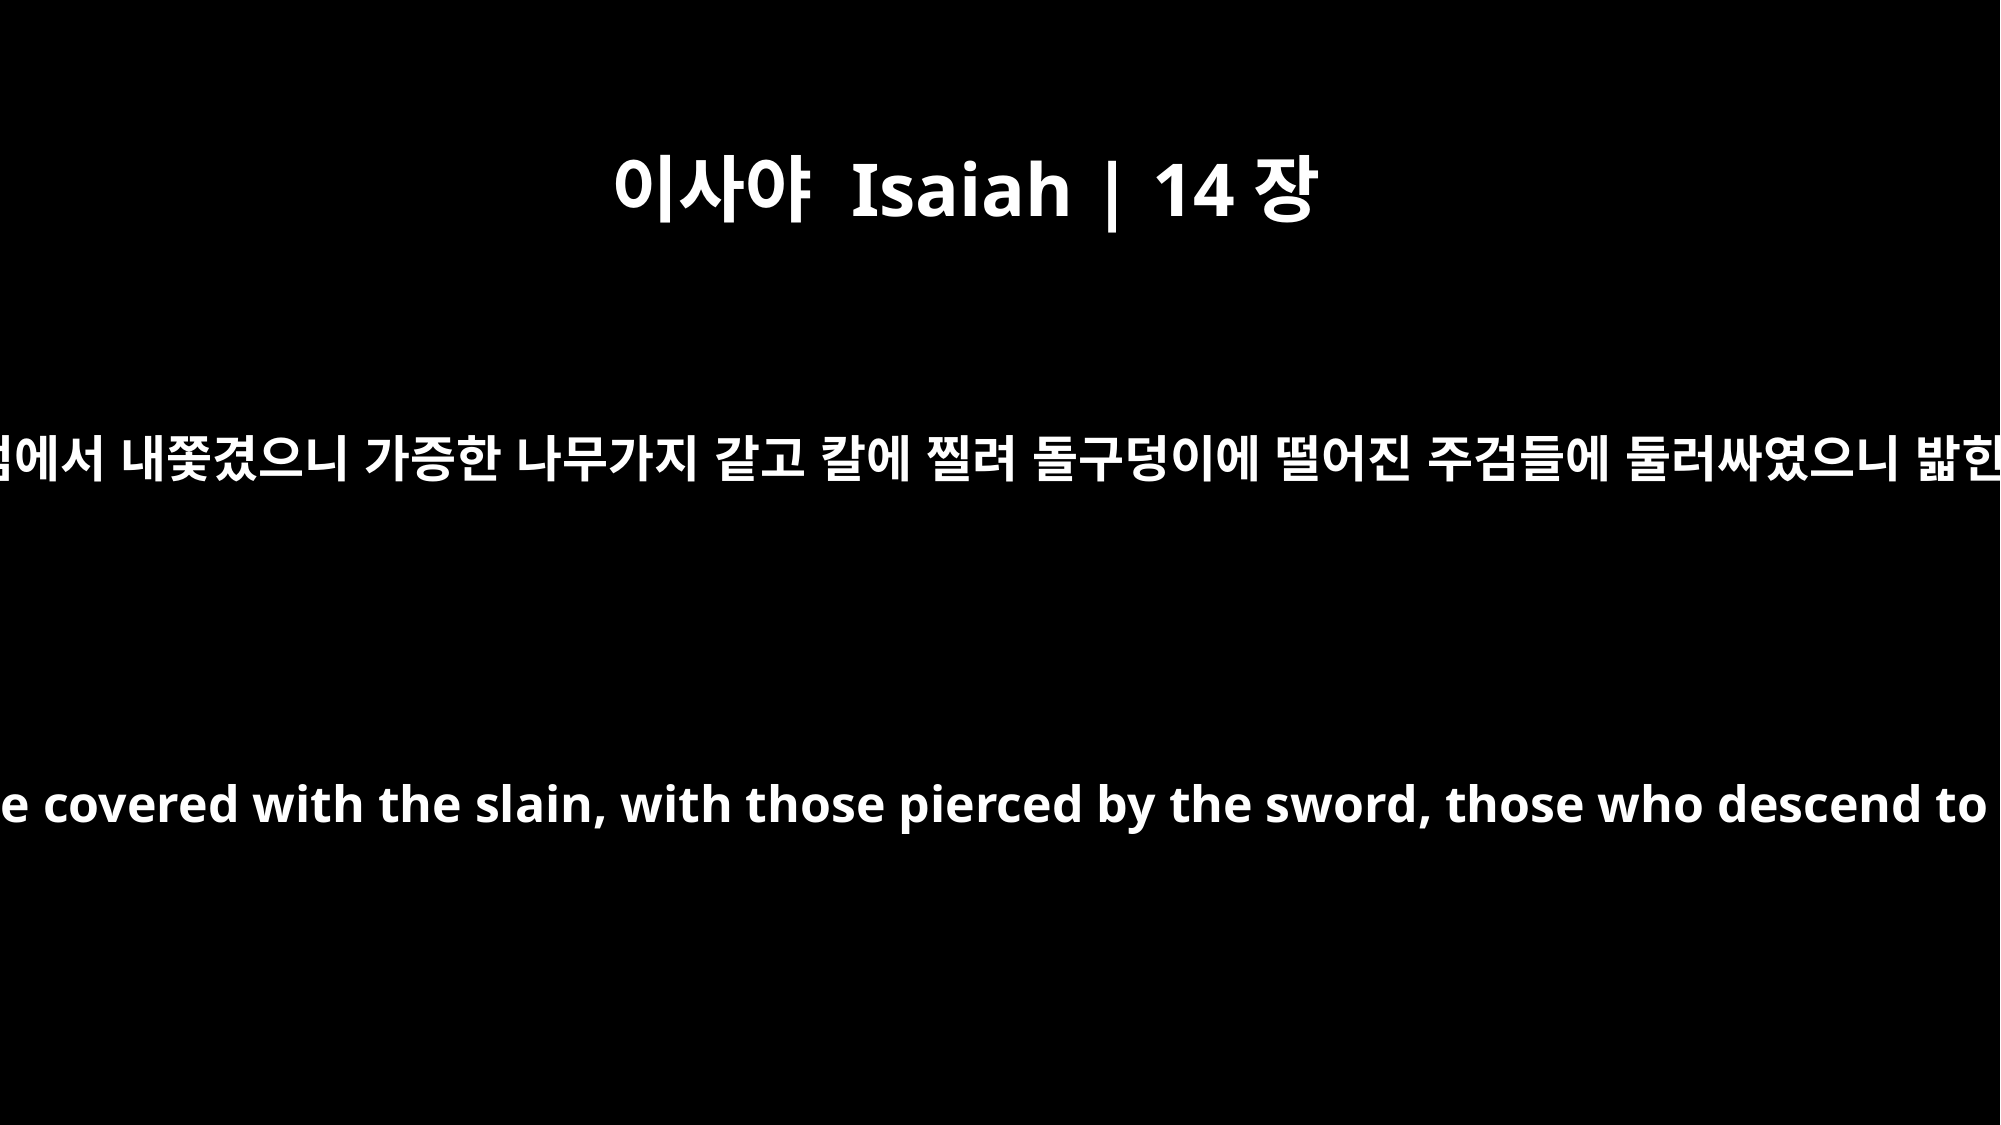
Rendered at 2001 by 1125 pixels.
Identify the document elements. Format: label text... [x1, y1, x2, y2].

text_box 이사야 Isaiah | 14장 [596, 136, 1336, 239]
text_box 19 오직 너는 자기 무덤에서 내쫓겼으니 가증한 나무가지 같고 칼에 찔려 돌구덩이에 떨어진 주검들에 둘러싸였으니 밟힌 시체와 같도다 [0, 359, 2000, 495]
text_box But you are cast out of your tomb like a rejected branch; you are covered with the slain, with those pierced by the sword, those who descend to the stones of the pit. Like a corpse trampled underfoot, [0, 764, 2000, 840]
